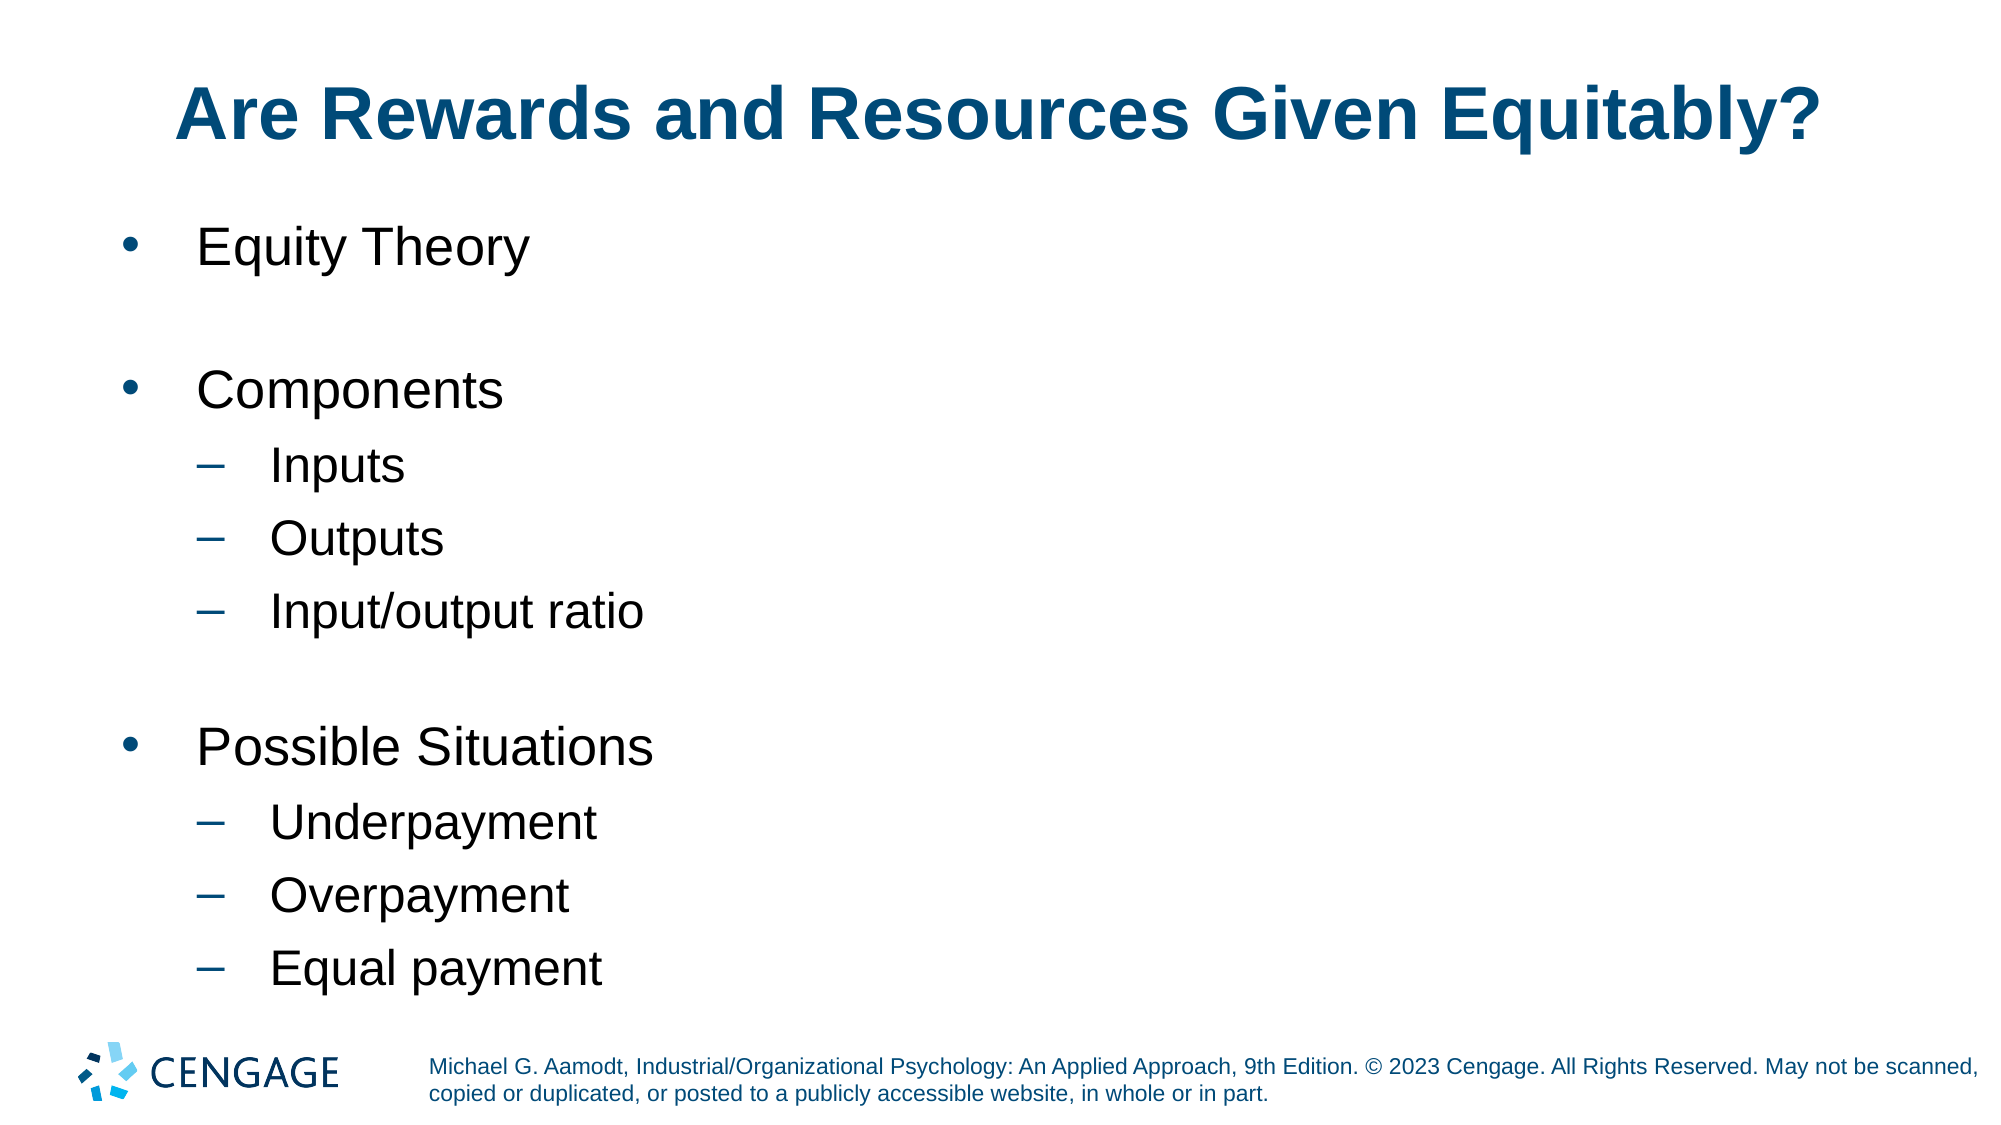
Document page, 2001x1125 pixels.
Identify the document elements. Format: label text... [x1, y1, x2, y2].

picture [78, 1042, 338, 1101]
list Equity Theory Components Inputs Outputs Input/output ratio Possible Situations Underpayment Overpayment Equal payment [121, 211, 1880, 1000]
title Are Rewards and Resources Given Equitably? [137, 59, 1863, 171]
